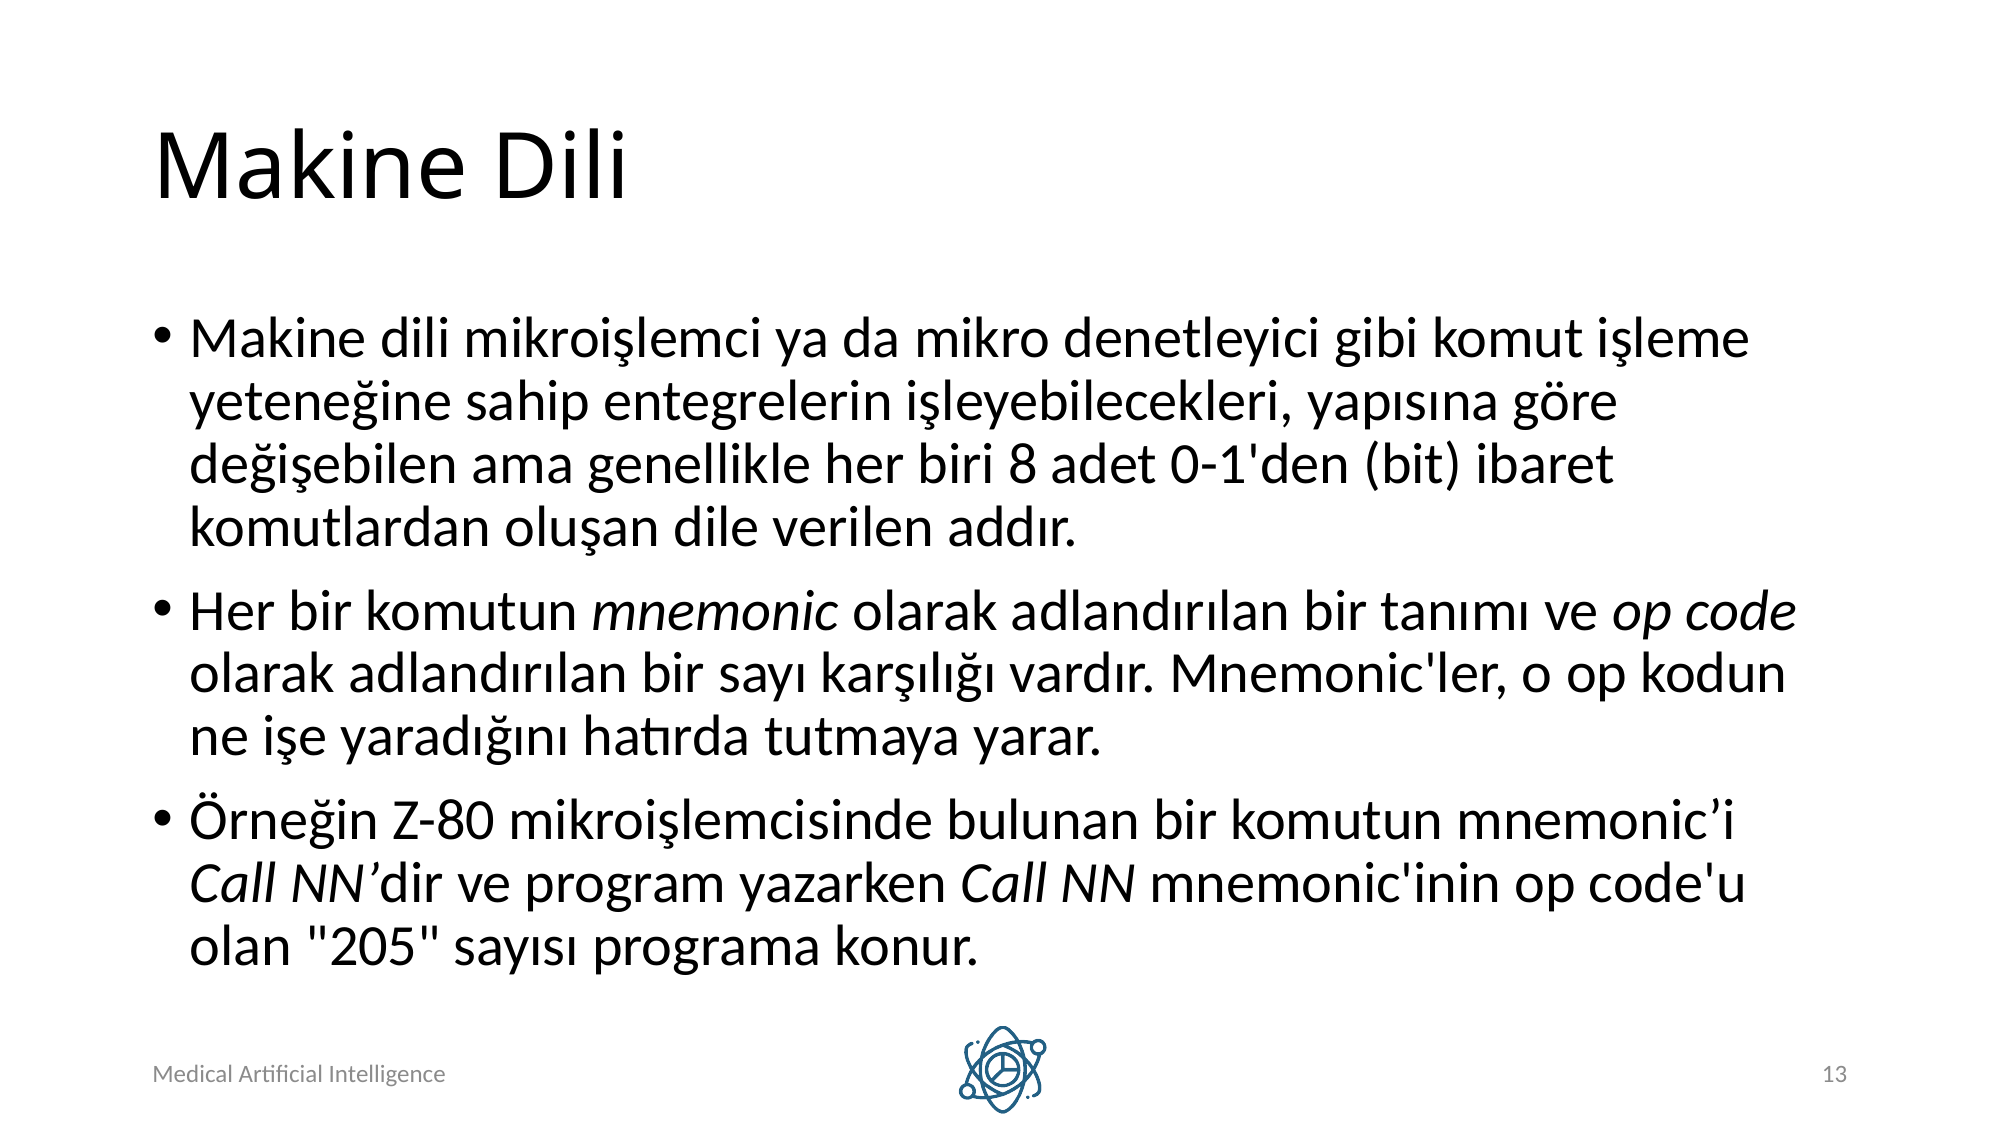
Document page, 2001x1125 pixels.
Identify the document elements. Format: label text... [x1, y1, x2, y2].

picture [943, 1026, 1057, 1120]
title Makine Dili [137, 59, 1863, 278]
list Makine dili mikroişlemci ya da mikro denetleyici gibi komut işleme yeteneğine sahip entegrelerin işleyebilecekleri, yapısına göre değişebilen ama genellikle her biri 8 adet 0-1'den (bit) ibaret komutlardan oluşan dile verilen addır. Her bir komutun mnemonic olarak adlandırılan bir tanımı ve op code olarak adlandırılan bir sayı karşılığı vardır. Mnemonic'ler, o op kodun ne işe yaradığını hatırda tutmaya yarar. Örneğin Z-80 mikroişlemcisinde bulunan bir komutun mnemonic’i Call NN’dir ve program yazarken Call NN mnemonic'inin op code'u olan "205" sayısı programa konur. [137, 299, 1863, 1014]
slide_number Medical Artificial Intelligence [137, 1042, 588, 1103]
slide_number 13 [1412, 1042, 1863, 1103]
